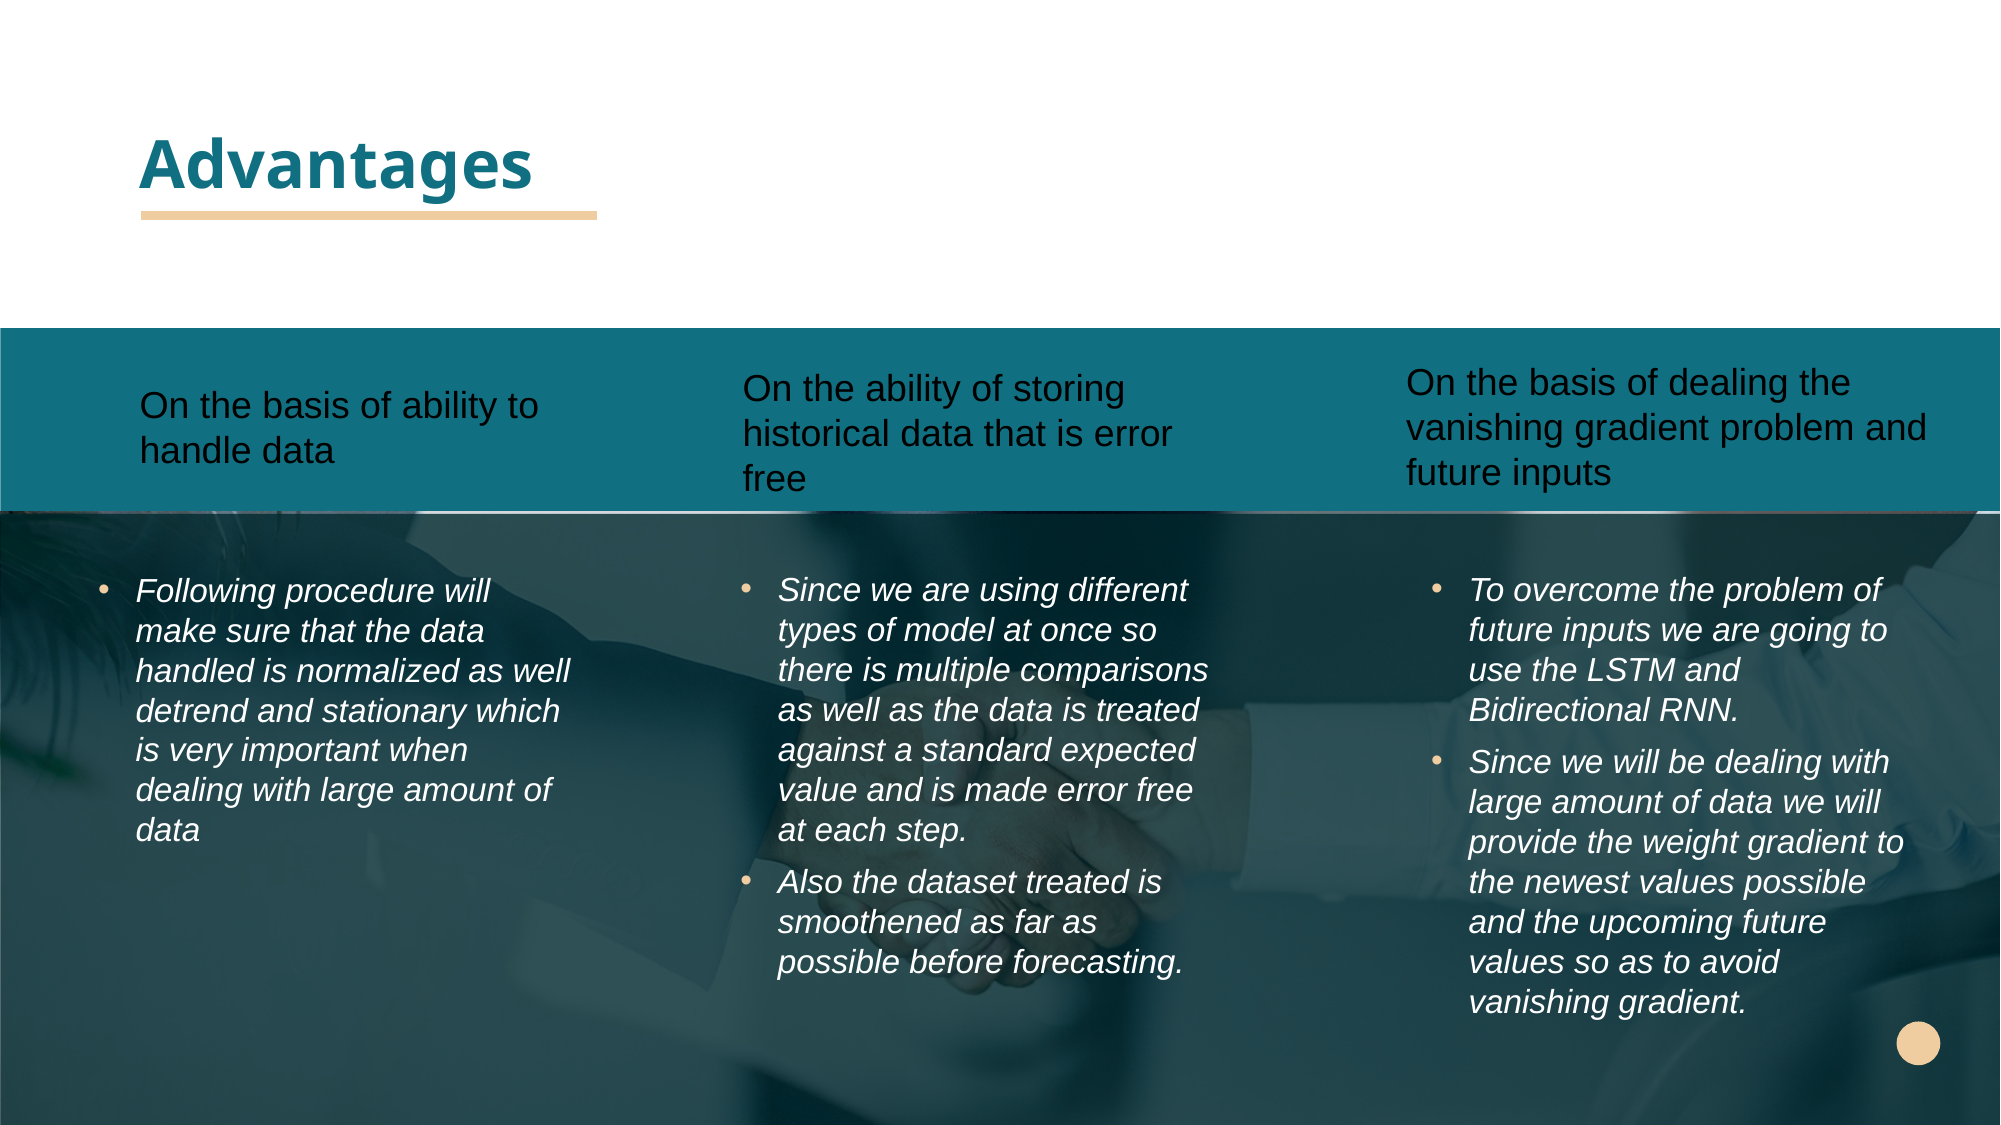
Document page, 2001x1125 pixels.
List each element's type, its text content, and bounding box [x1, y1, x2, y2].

picture [0, 511, 2000, 1125]
text_box On the ability of storing historical data that is error free [727, 356, 1246, 507]
text_box Advantages [124, 114, 613, 210]
title [140, 66, 713, 285]
text_box On the basis of dealing the vanishing gradient problem and future inputs [1391, 350, 1969, 501]
text_box On the basis of ability to handle data [124, 373, 568, 479]
text_box [106, 340, 728, 476]
